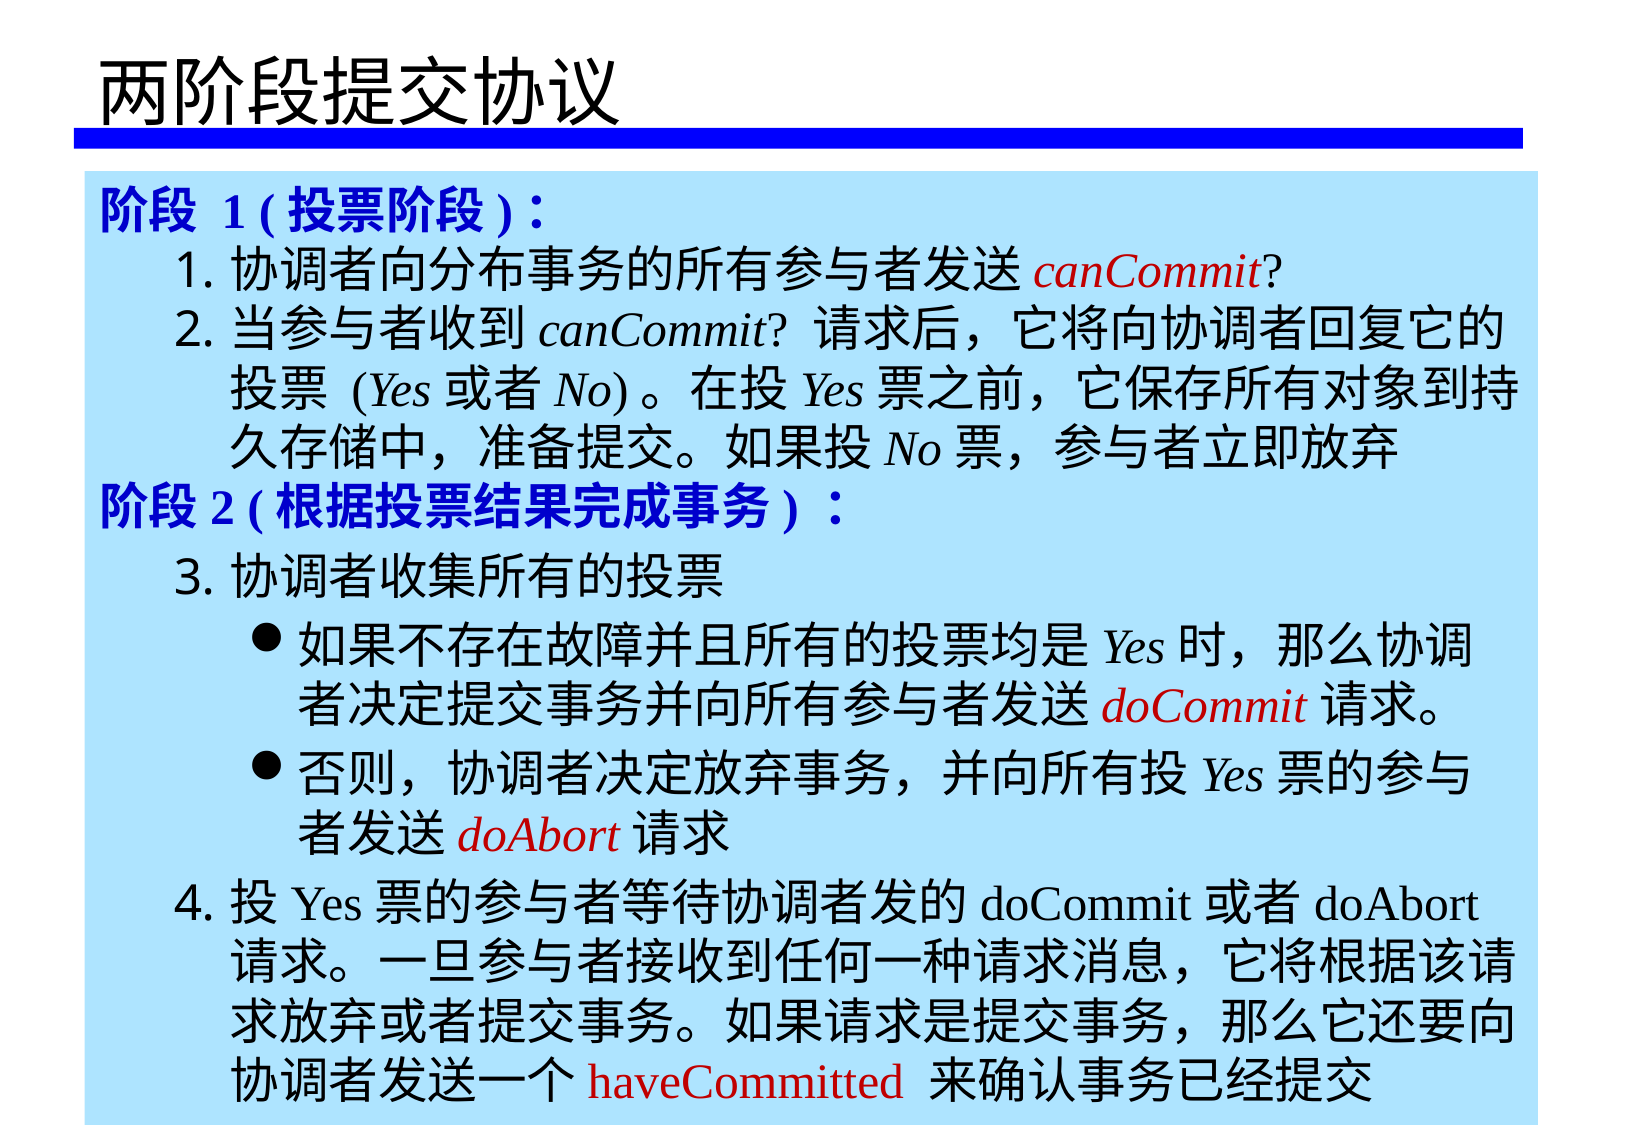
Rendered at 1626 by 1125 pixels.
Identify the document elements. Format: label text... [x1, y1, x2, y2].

title 两阶段提交协议 [81, 0, 1535, 144]
list 阶段 1 (投票阶段)： 协调者向分布事务的所有参与者发送canCommit? 当参与者收到canCommit? 请求后，它将向协调者回复它的投票 (Yes或者No)。在投Yes票之前，它保存所有对象到持久存储中，准备提交。如果投No票，参与者立即放弃 阶段2 (根据投票结果完成事务) ： 协调者收集所有的投票 如果不存在故障并且所有的投票均是Yes时，那么协调者决定提交事务并向所有参与者发送doCommit请求。 否则，协调者决定放弃事务，并向所有投Yes票的参与者发送doAbort请求 投Yes票的参与者等待协调者发的doCommit或者doAbort请求。一旦参与者接收到任何一种请求消息，它将根据该请求放弃或者提交事务。如果请求是提交事务，那么它还要向协调者发送一个haveCommitted 来确认事务已经提交 [84, 171, 1538, 1125]
